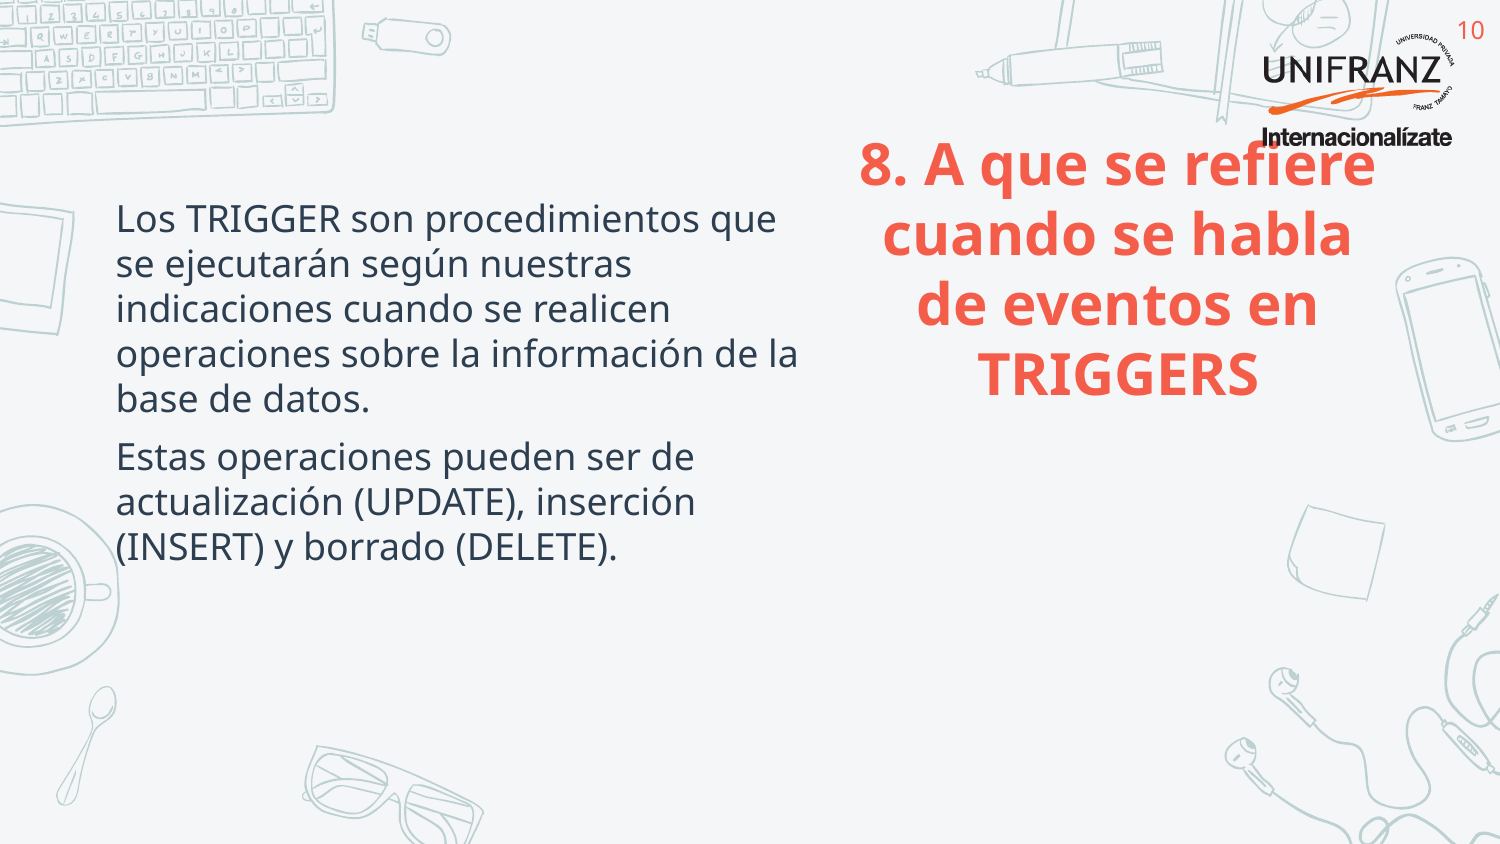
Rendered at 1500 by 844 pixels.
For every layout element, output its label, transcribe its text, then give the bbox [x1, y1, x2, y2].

picture [1165, 0, 1500, 181]
title 8. A que se refiere cuando se habla de eventos en TRIGGERS [825, 326, 1412, 422]
list Los TRIGGER son procedimientos que se ejecutarán según nuestras indicaciones cuando se realicen operaciones sobre la información de la base de datos. Estas operaciones pueden ser de actualización (UPDATE), inserción (INSERT) y borrado (DELETE). [88, 179, 825, 754]
